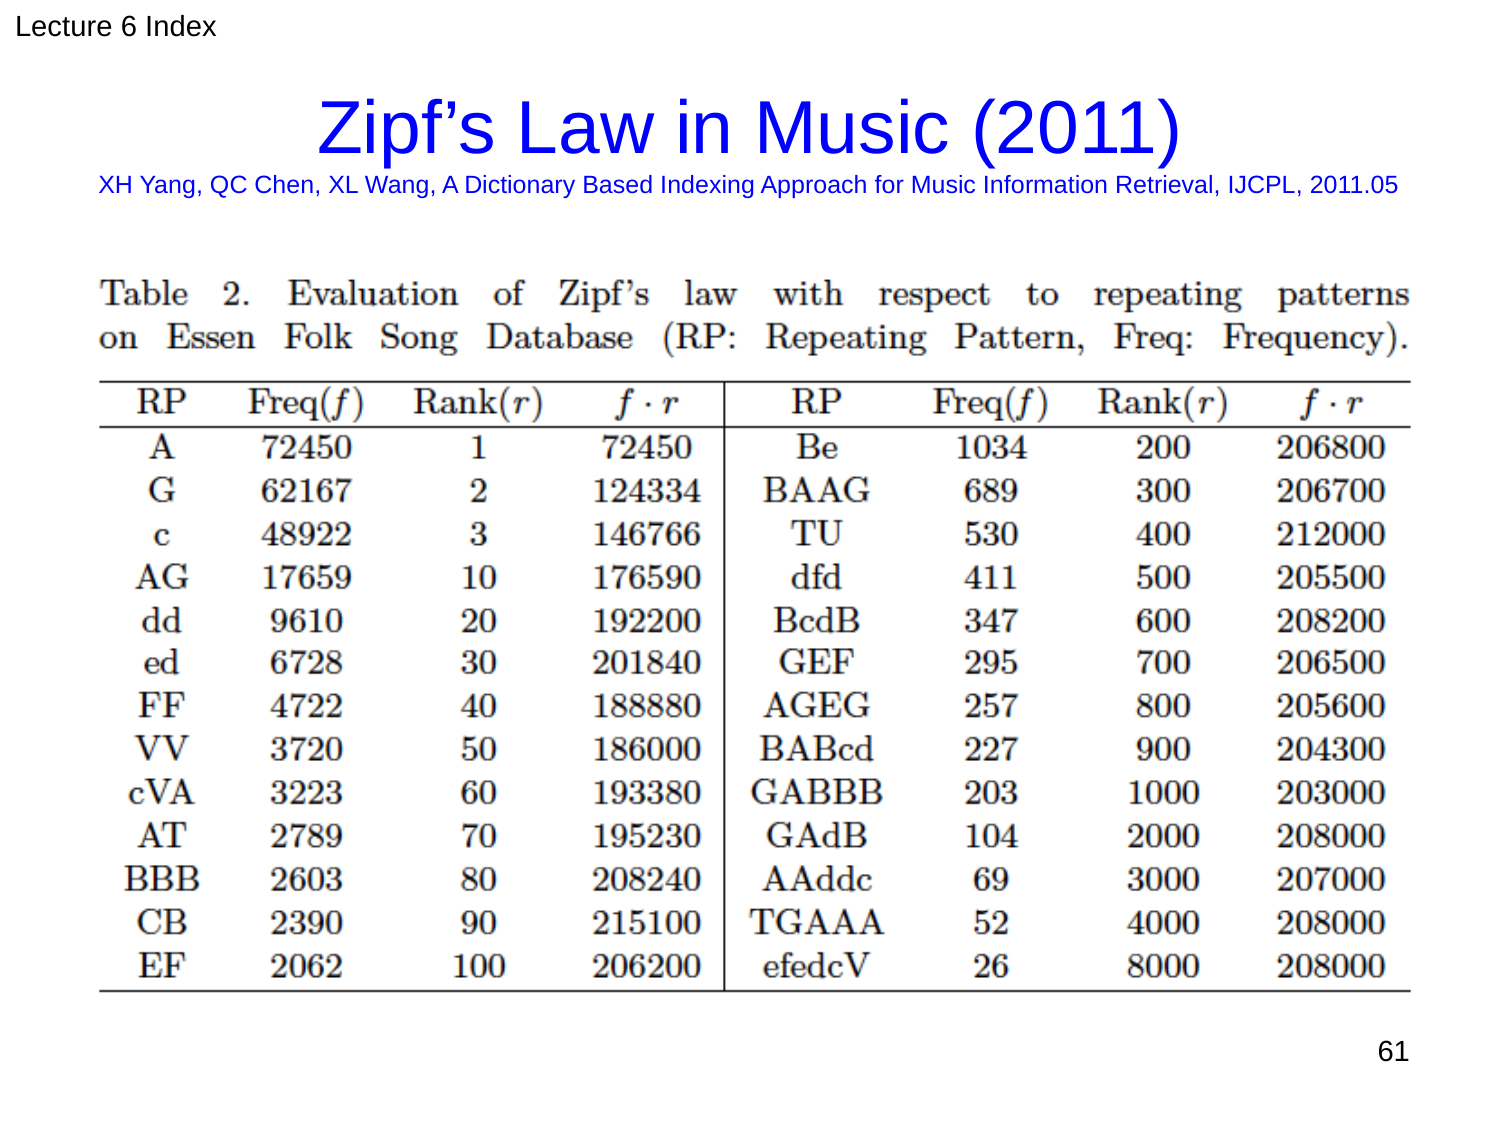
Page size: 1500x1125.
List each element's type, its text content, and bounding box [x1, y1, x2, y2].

footer Lecture 6 Index [0, 0, 656, 79]
title Zipf’s Law in Music (2011) XH Yang, QC Chen, XL Wang, A Dictionary Based Indexing Approach for Music Information Retrieval, IJCPL, 2011.05 [75, 45, 1425, 233]
slide_number 61 [1074, 1024, 1425, 1103]
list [74, 262, 1426, 1006]
